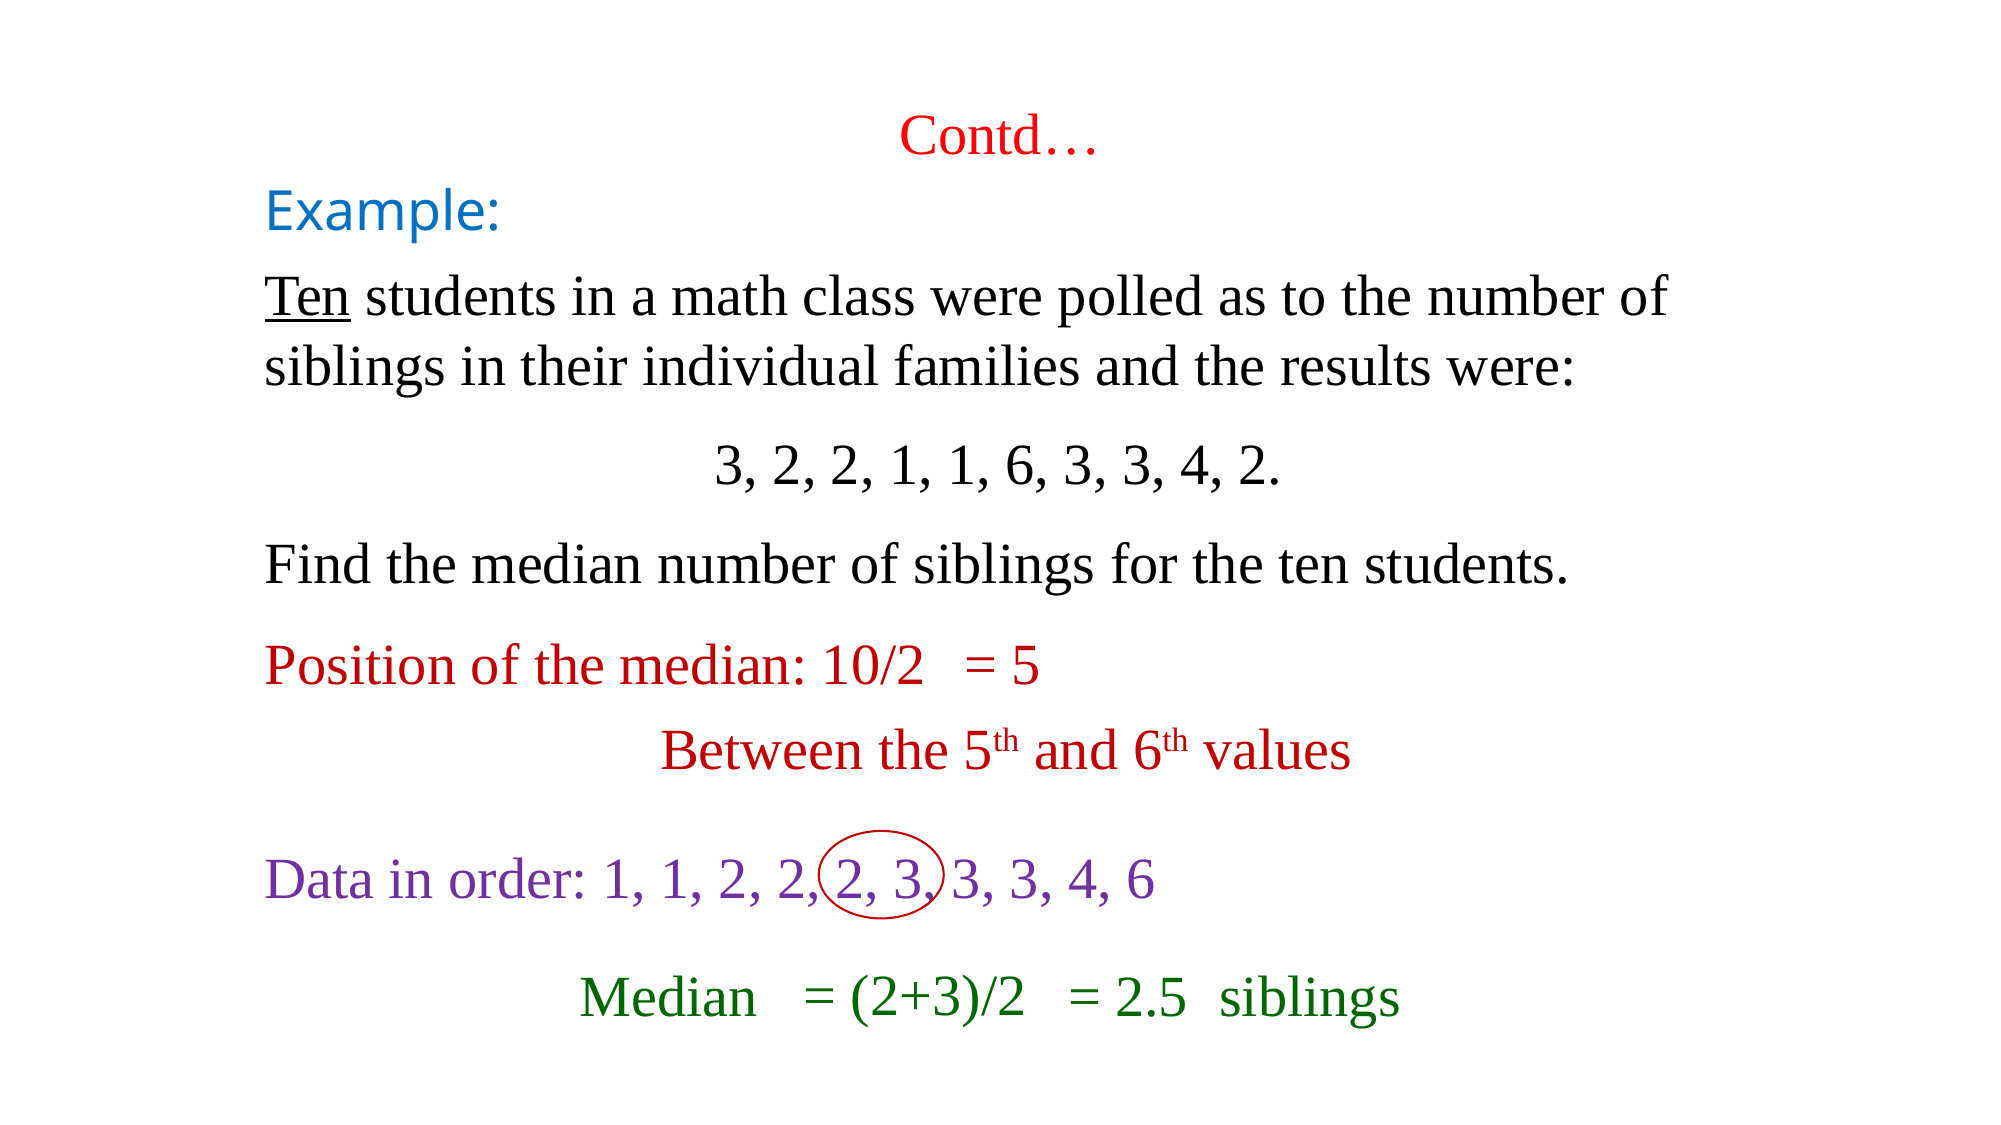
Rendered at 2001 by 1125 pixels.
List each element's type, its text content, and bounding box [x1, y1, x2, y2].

text_box Ten students in a math class were polled as to the number of siblings in their individual families and the results were: 3, 2, 2, 1, 1, 6, 3, 3, 4, 2. Find the median number of siblings for the ten students. [249, 249, 1750, 603]
text_box Position of the median: 10/2 [249, 618, 950, 704]
text_box = 5 [950, 618, 1063, 703]
text_box = (2+3)/2 [788, 950, 1042, 1035]
text_box = 2.5 [1053, 950, 1204, 1036]
text_box Between the 5th and 6th values [256, 703, 1757, 789]
text_box Data in order: 1, 1, 2, 2, 2, 3, 3, 3, 4, 6 [903, 833, 1750, 918]
text_box Data in order: 1, 1, 2, 2, 2, 3, 3, 3, 4, 6 [249, 833, 860, 918]
text_box siblings [1204, 950, 1417, 1036]
text_box Contd… [249, 87, 1750, 175]
text_box [817, 829, 945, 920]
title Example: [249, 175, 1750, 249]
text_box Median [565, 950, 788, 1036]
